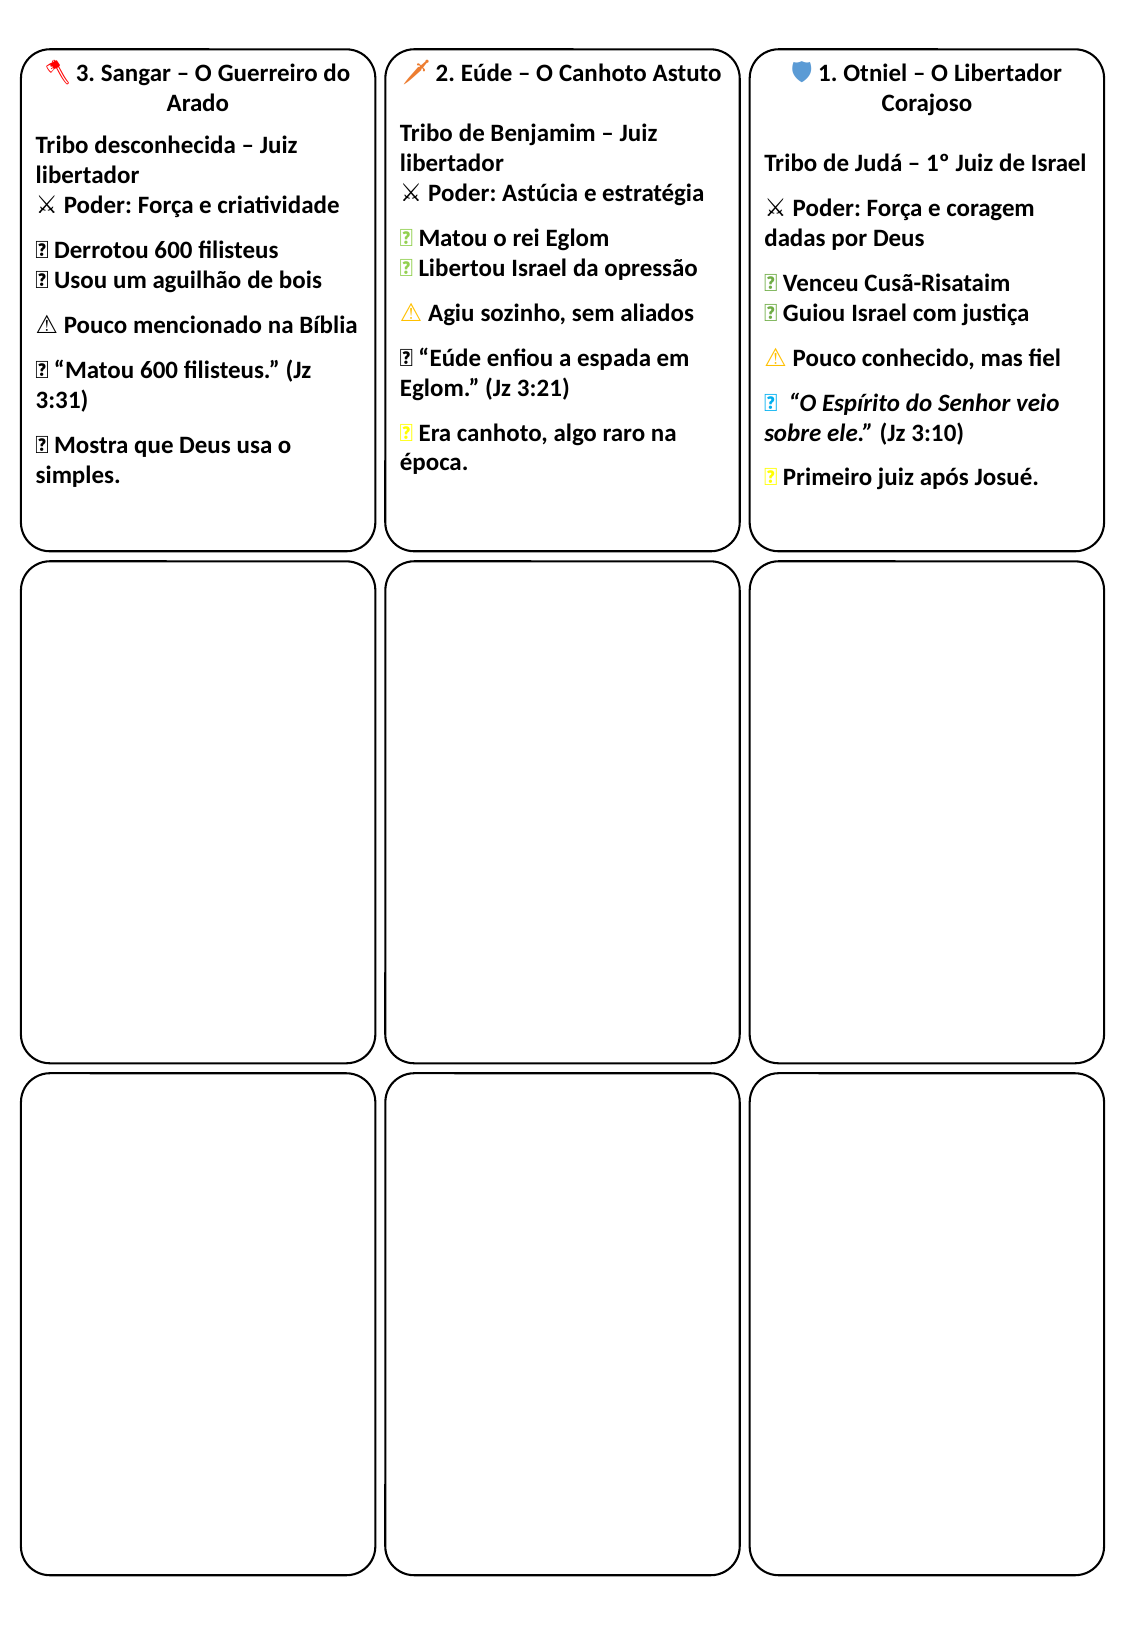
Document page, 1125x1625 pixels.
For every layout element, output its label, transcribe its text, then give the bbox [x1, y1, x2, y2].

text_box [19, 1072, 377, 1577]
text_box [384, 560, 741, 1065]
text_box [748, 560, 1106, 1065]
text_box [748, 1072, 1106, 1577]
text_box [19, 560, 377, 1065]
text_box 🪓 3. Sangar – O Guerreiro do Arado Tribo desconhecida – Juiz libertador ⚔️ Poder: Força e criatividade ✅ Derrotou 600 filisteus ✅ Usou um aguilhão de bois ⚠️ Pouco mencionado na Bíblia 📖 “Matou 600 filisteus.” (Jz 3:31) 💡 Mostra que Deus usa o simples. [20, 49, 376, 552]
text_box [384, 1072, 741, 1577]
text_box 🗡️ 2. Eúde – O Canhoto Astuto Tribo de Benjamim – Juiz libertador ⚔️ Poder: Astúcia e estratégia ✅ Matou o rei Eglom ✅ Libertou Israel da opressão ⚠️ Agiu sozinho, sem aliados 📖 “Eúde enfiou a espada em Eglom.” (Jz 3:21) 💡 Era canhoto, algo raro na época. [385, 49, 740, 552]
text_box 🛡️ 1. Otniel – O Libertador Corajoso Tribo de Judá – 1º Juiz de Israel ⚔️ Poder: Força e coragem dadas por Deus ✅ Venceu Cusã-Risataim ✅ Guiou Israel com justiça ⚠️ Pouco conhecido, mas fiel 📖 “O Espírito do Senhor veio sobre ele.” (Jz 3:10) 💡 Primeiro juiz após Josué. [749, 49, 1105, 552]
